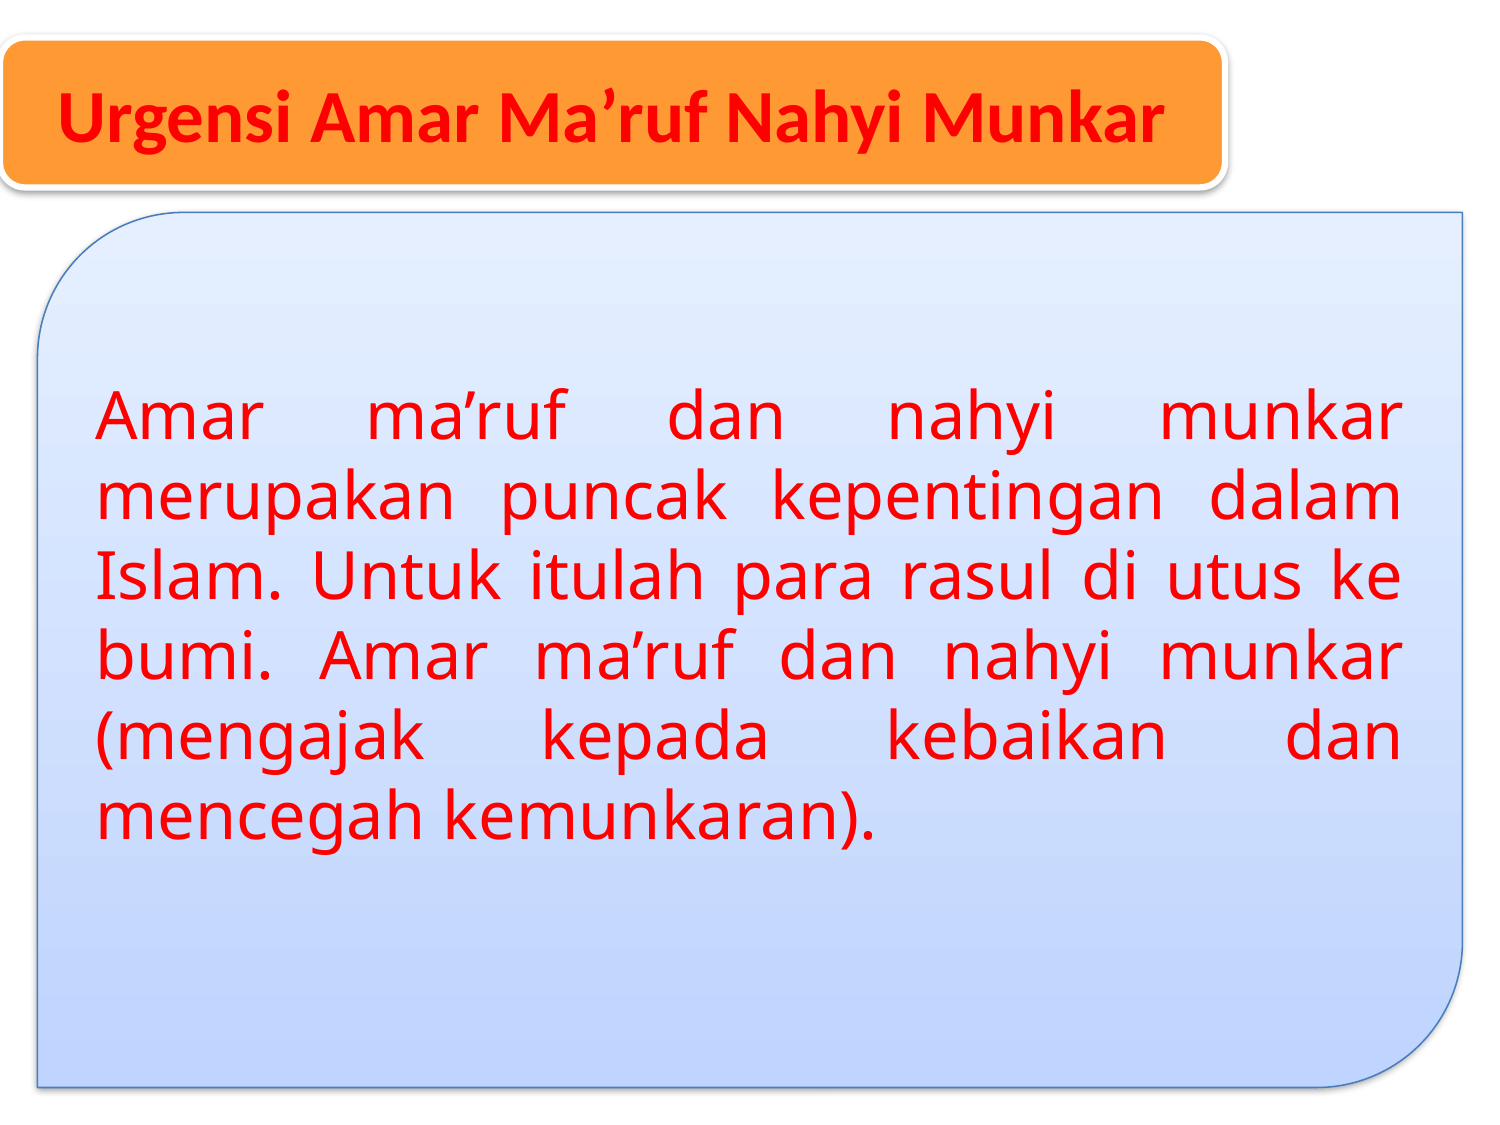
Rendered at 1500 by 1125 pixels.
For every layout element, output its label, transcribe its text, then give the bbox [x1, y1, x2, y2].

text_box Amar ma’ruf dan nahyi munkar merupakan puncak kepentingan dalam Islam. Untuk itulah para rasul di utus ke bumi. Amar ma’ruf dan nahyi munkar (mengajak kepada kebaikan dan mencegah kemunkaran). [36, 211, 1464, 1089]
text_box Urgensi Amar Ma’ruf Nahyi Munkar [0, 34, 1229, 191]
